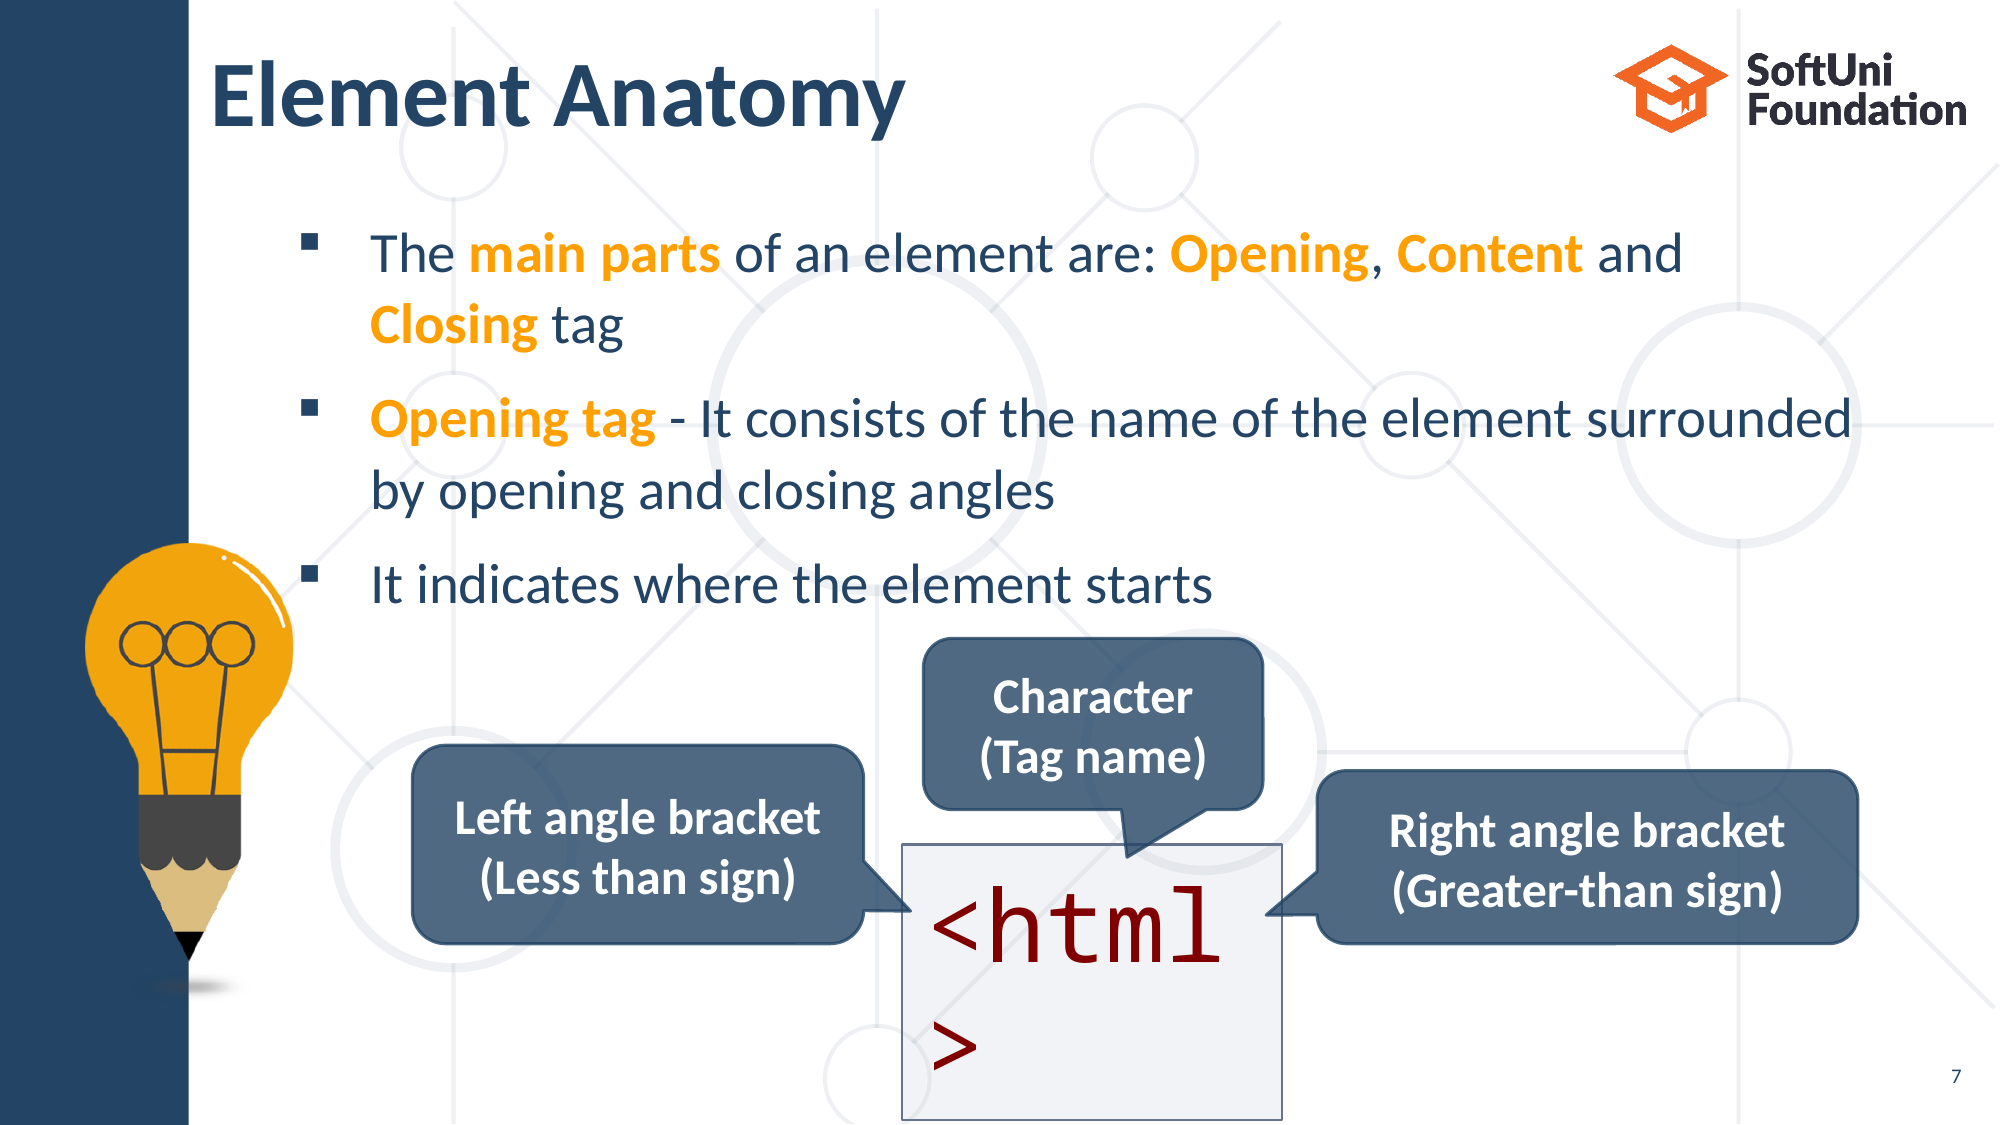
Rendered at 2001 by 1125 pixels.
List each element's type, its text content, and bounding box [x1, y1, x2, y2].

slide_number 7 [1897, 1049, 1968, 1101]
text_box <html> [901, 844, 1283, 1120]
picture [1613, 44, 1966, 133]
text_box Character (Tag name) [921, 636, 1266, 860]
title Element Anatomy [192, 16, 1591, 162]
picture [85, 543, 293, 1003]
text_box Right angle bracket (Greater-than sign) [1264, 768, 1860, 946]
text_box The main parts of an element are: Opening, Content and Closing tag Opening tag - It consists of the name of the element surrounded by opening and closing angles It indicates where the element starts [192, 206, 1936, 625]
text_box Left angle bracket (Less than sign) [410, 743, 913, 946]
